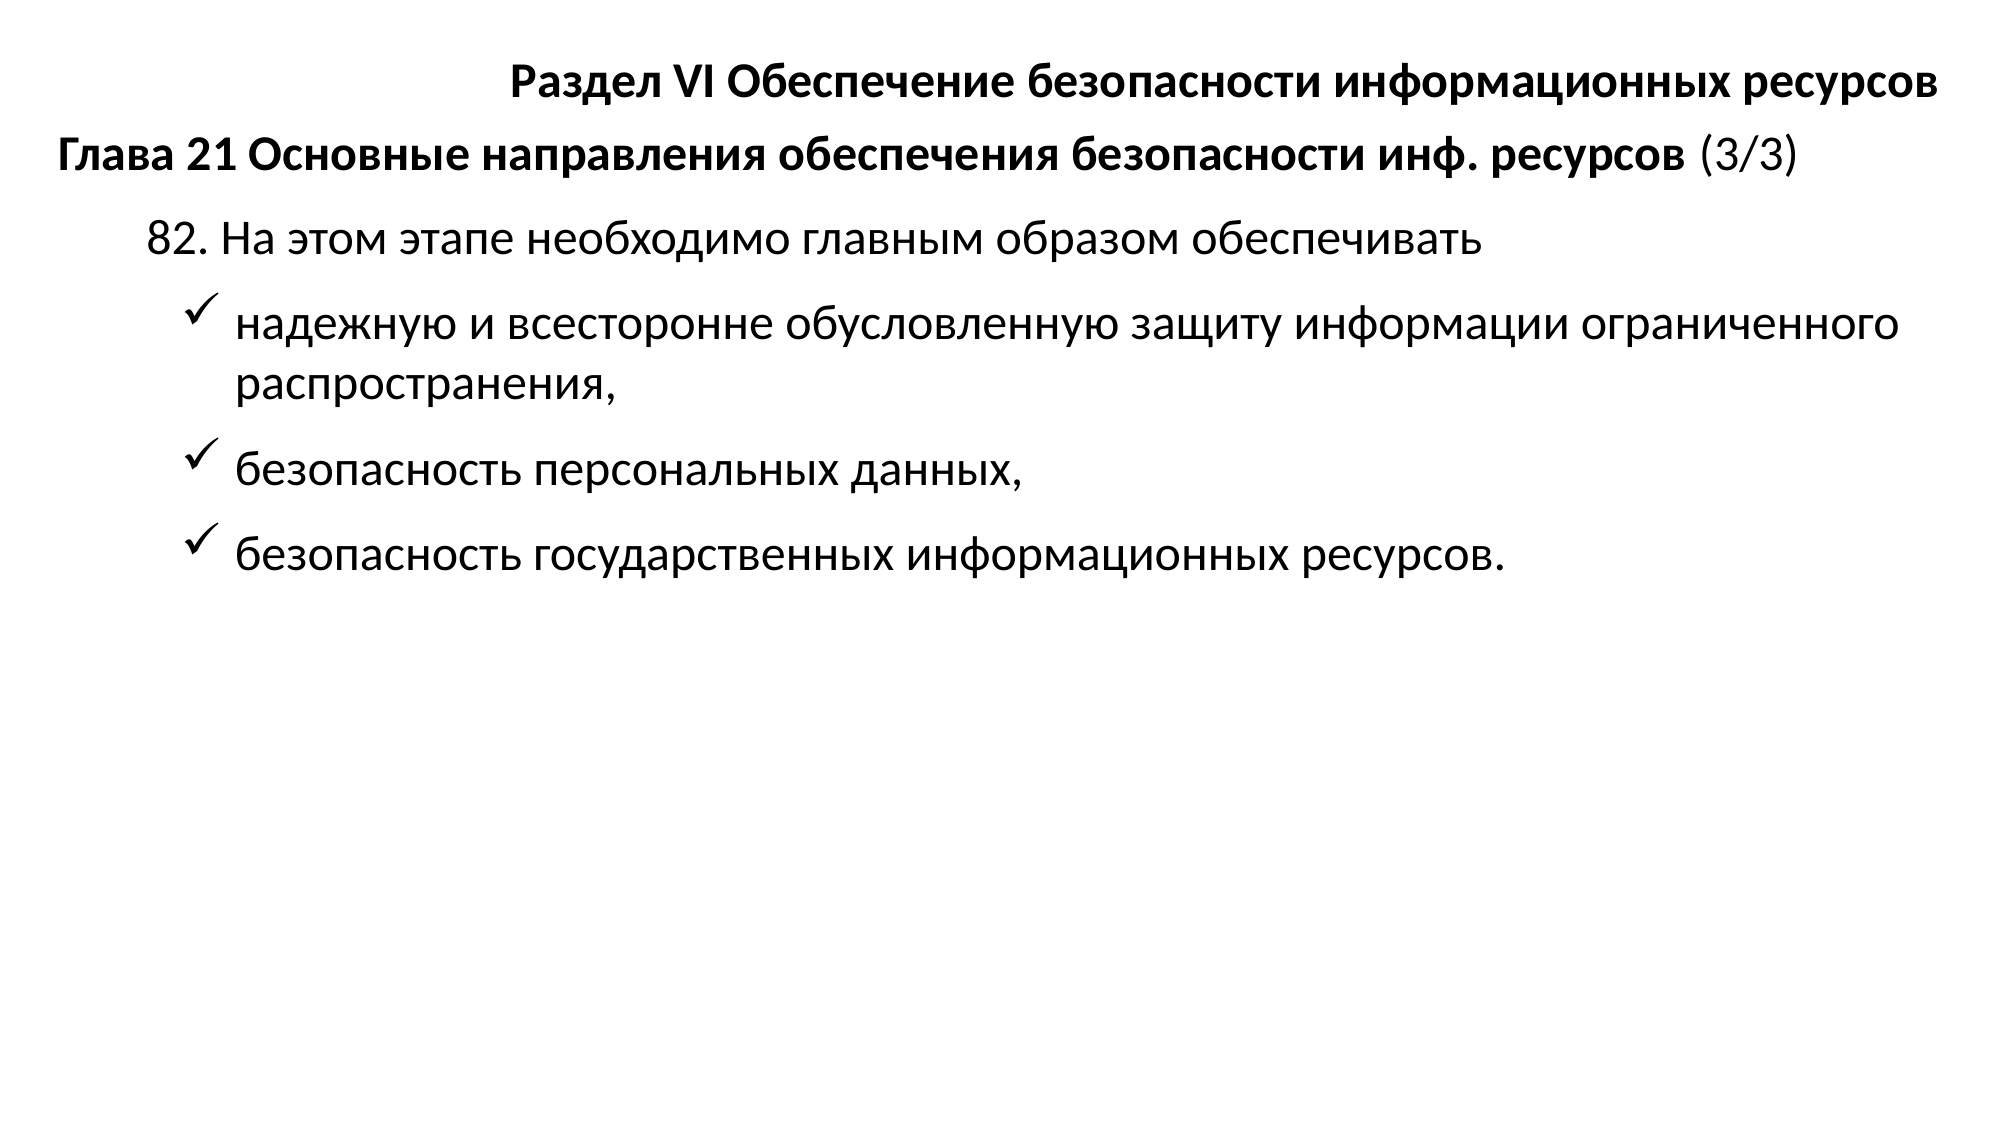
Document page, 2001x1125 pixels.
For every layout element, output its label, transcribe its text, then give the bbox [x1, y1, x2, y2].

text_box Раздел VI Обеспечение безопасности информационных ресурсов Глава 21 Основные направления обеспечения безопасности инф. ресурсов (3/3) 82. На этом этапе необходимо главным образом обеспечивать надежную и всесторонне обусловленную защиту информации ограниченного распространения, безопасность персональных данных, безопасность государственных информационных ресурсов. [43, 40, 1955, 673]
